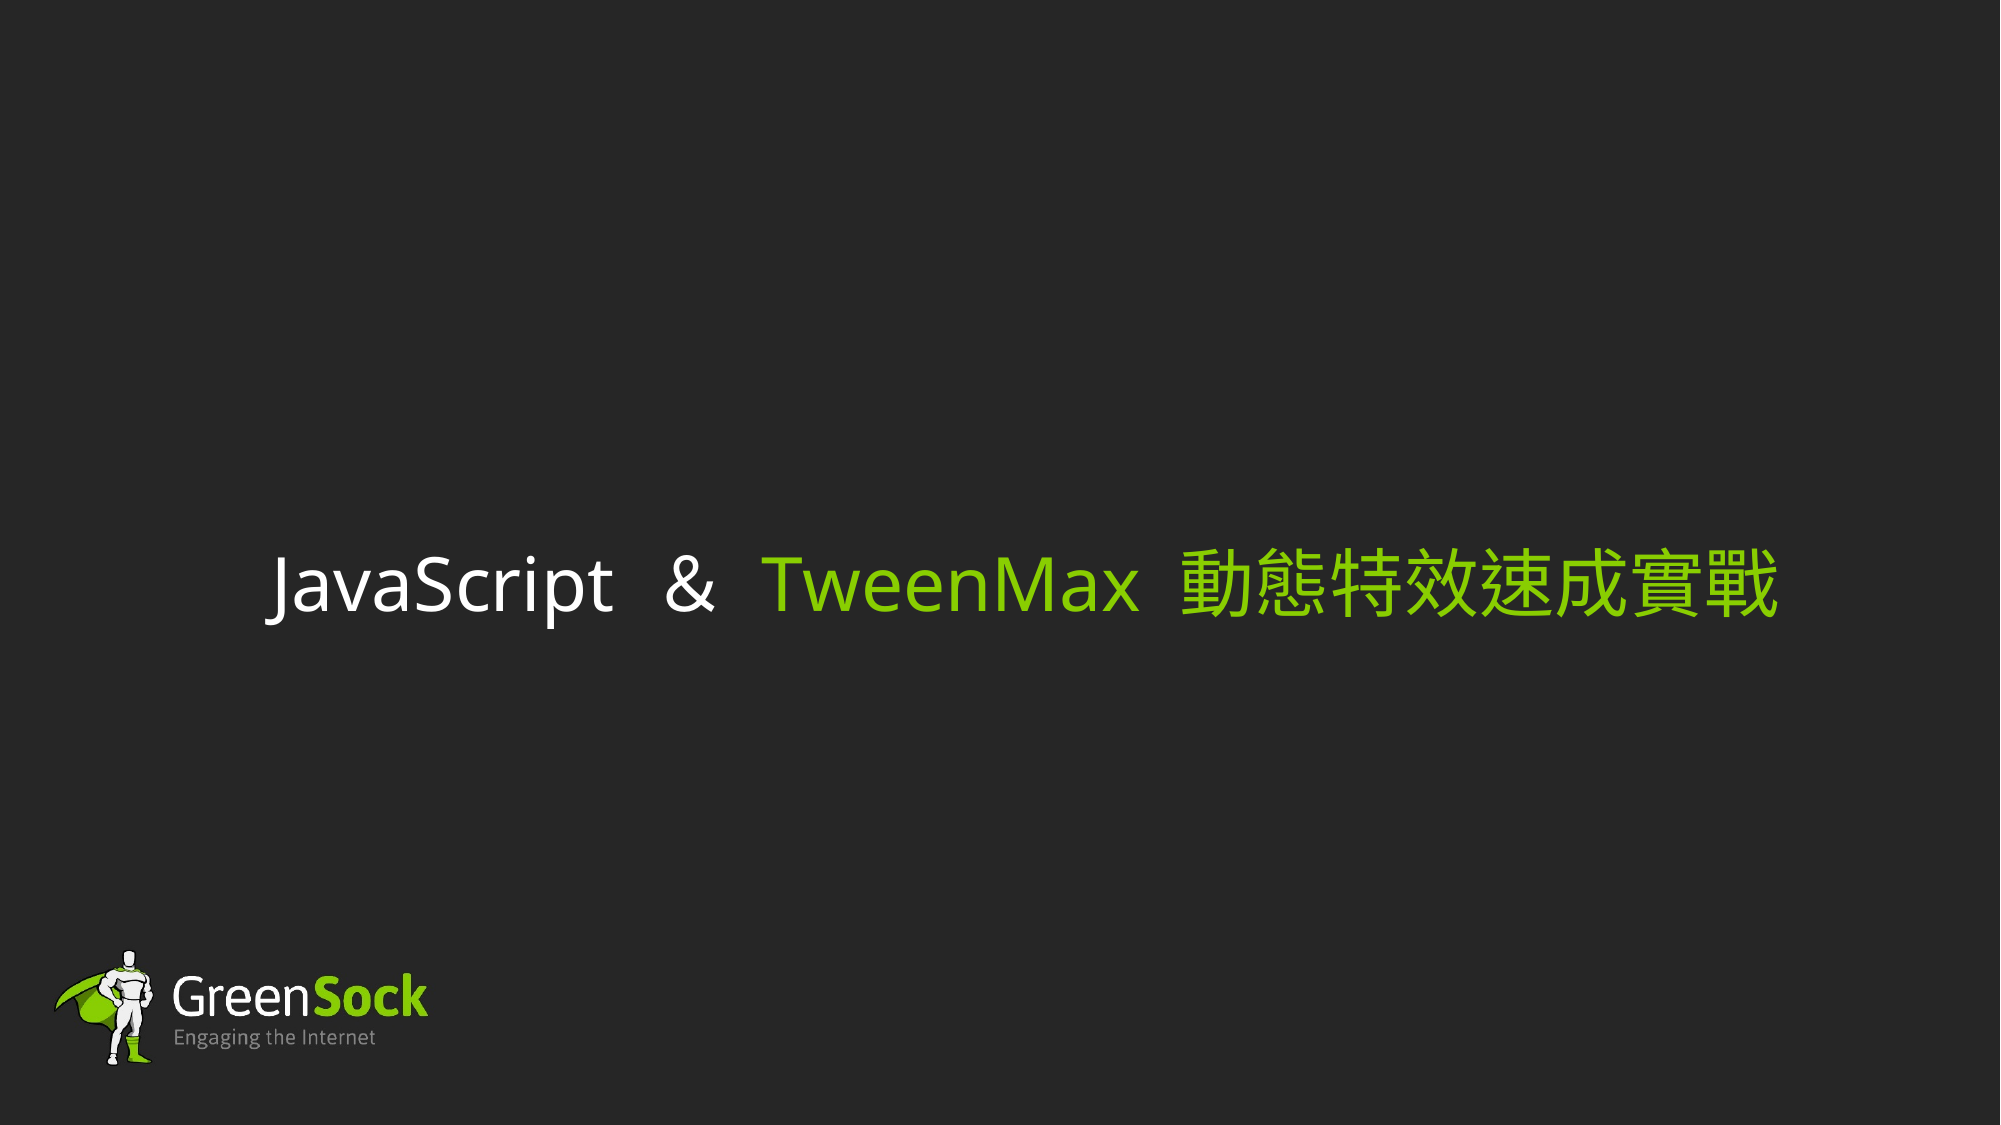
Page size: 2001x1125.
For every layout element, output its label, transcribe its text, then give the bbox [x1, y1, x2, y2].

picture [52, 939, 440, 1078]
text_box JavaScript ＆ TweenMax 動態特效速成實戰 [256, 528, 1794, 634]
